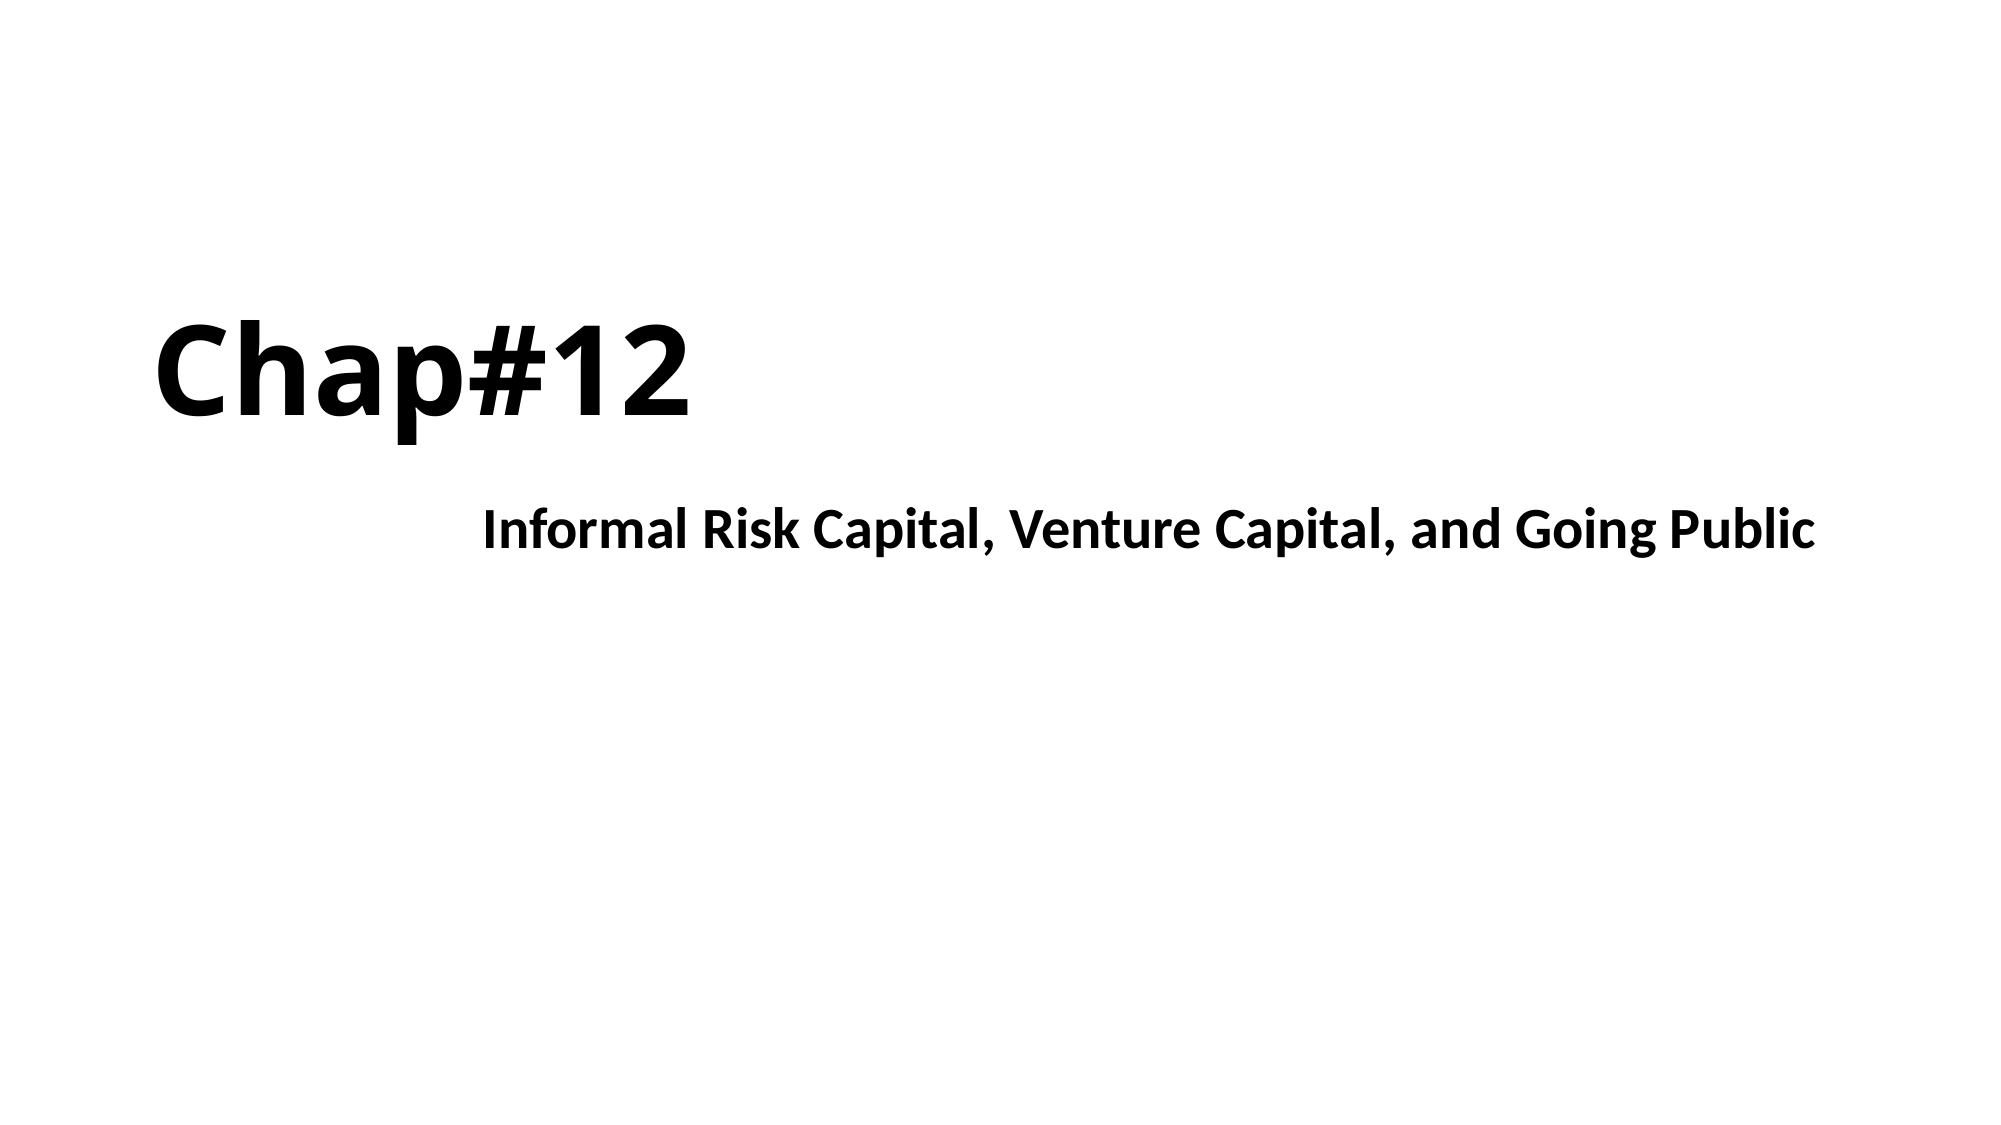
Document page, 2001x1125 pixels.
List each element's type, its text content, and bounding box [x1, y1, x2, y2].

list Informal Risk Capital, Venture Capital, and Going Public [136, 490, 1862, 641]
title Chap#12 [136, 280, 1862, 450]
